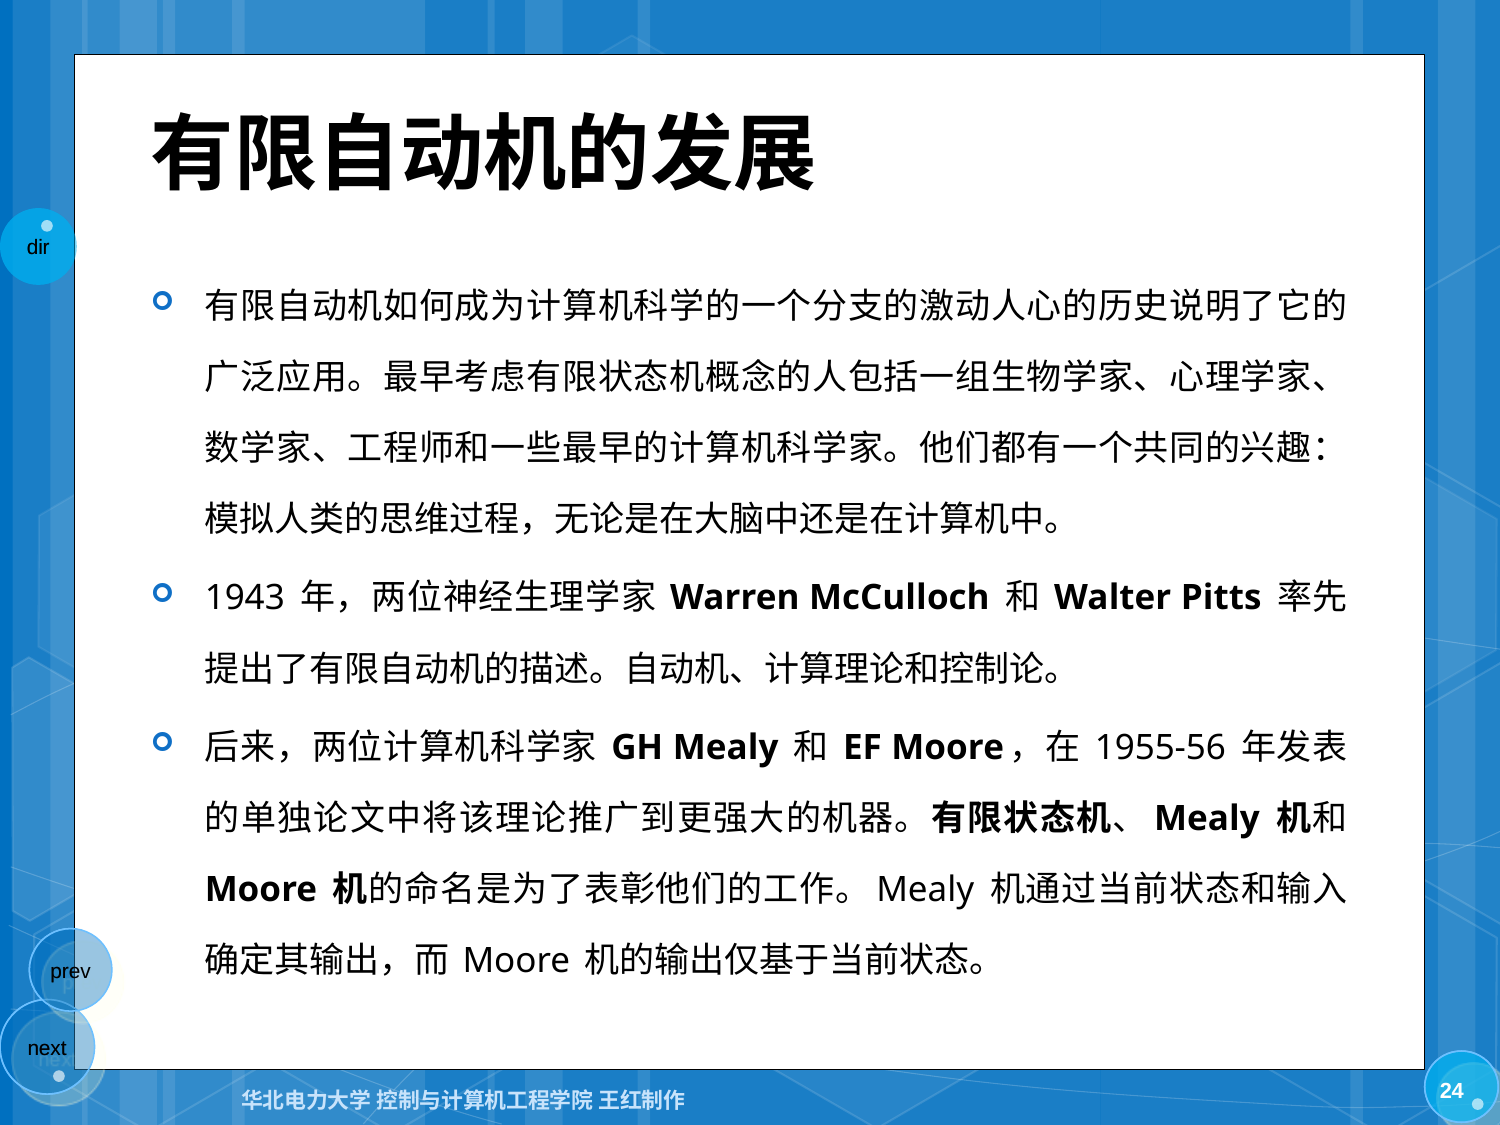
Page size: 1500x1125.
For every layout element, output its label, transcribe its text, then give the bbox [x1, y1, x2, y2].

footer 华北电力大学 控制与计算机工程学院 王红制作 [143, 1069, 701, 1125]
list 有限自动机如何成为计算机科学的一个分支的激动人心的历史说明了它的广泛应用。最早考虑有限状态机概念的人包括一组生物学家、心理学家、数学家、工程师和一些最早的计算机科学家。他们都有一个共同的兴趣：模拟人类的思维过程，无论是在大脑中还是在计算机中。 1943 年，两位神经生理学家 Warren McCulloch 和 Walter Pitts 率先提出了有限自动机的描述。自动机、计算理论和控制论。 后来，两位计算机科学家 GH Mealy 和 EF Moore，在 1955-56 年发表的单独论文中将该理论推广到更强大的机器。有限状态机、Mealy 机和 Moore 机的命名是为了表彰他们的工作。Mealy 机通过当前状态和输入确定其输出，而 Moore 机的输出仅基于当前状态。 [135, 246, 1363, 1004]
title 有限自动机的发展 [135, 66, 1324, 209]
slide_number 24 [1424, 1060, 1495, 1121]
